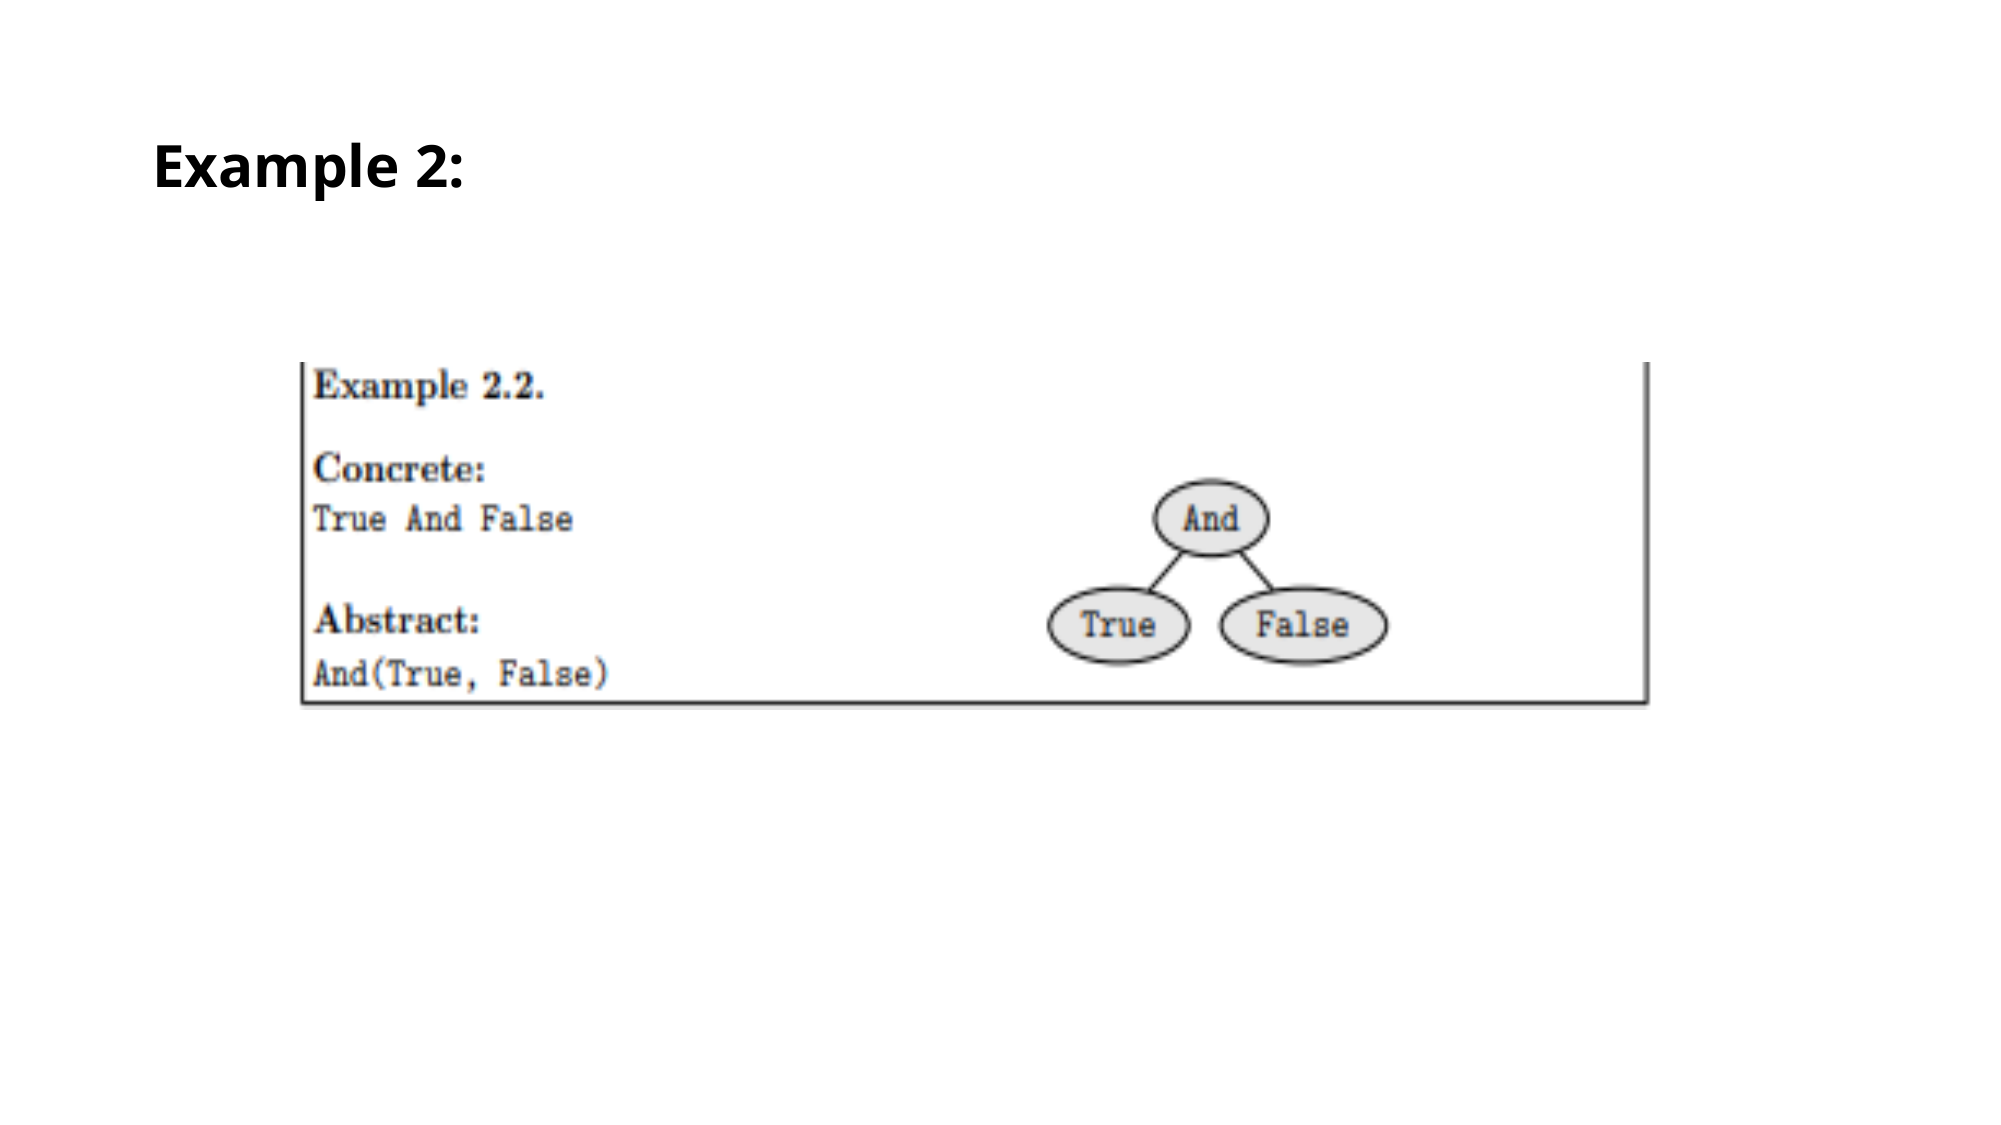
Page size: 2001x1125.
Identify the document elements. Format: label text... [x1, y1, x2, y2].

title Example 2: [137, 59, 1863, 278]
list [282, 362, 1654, 710]
